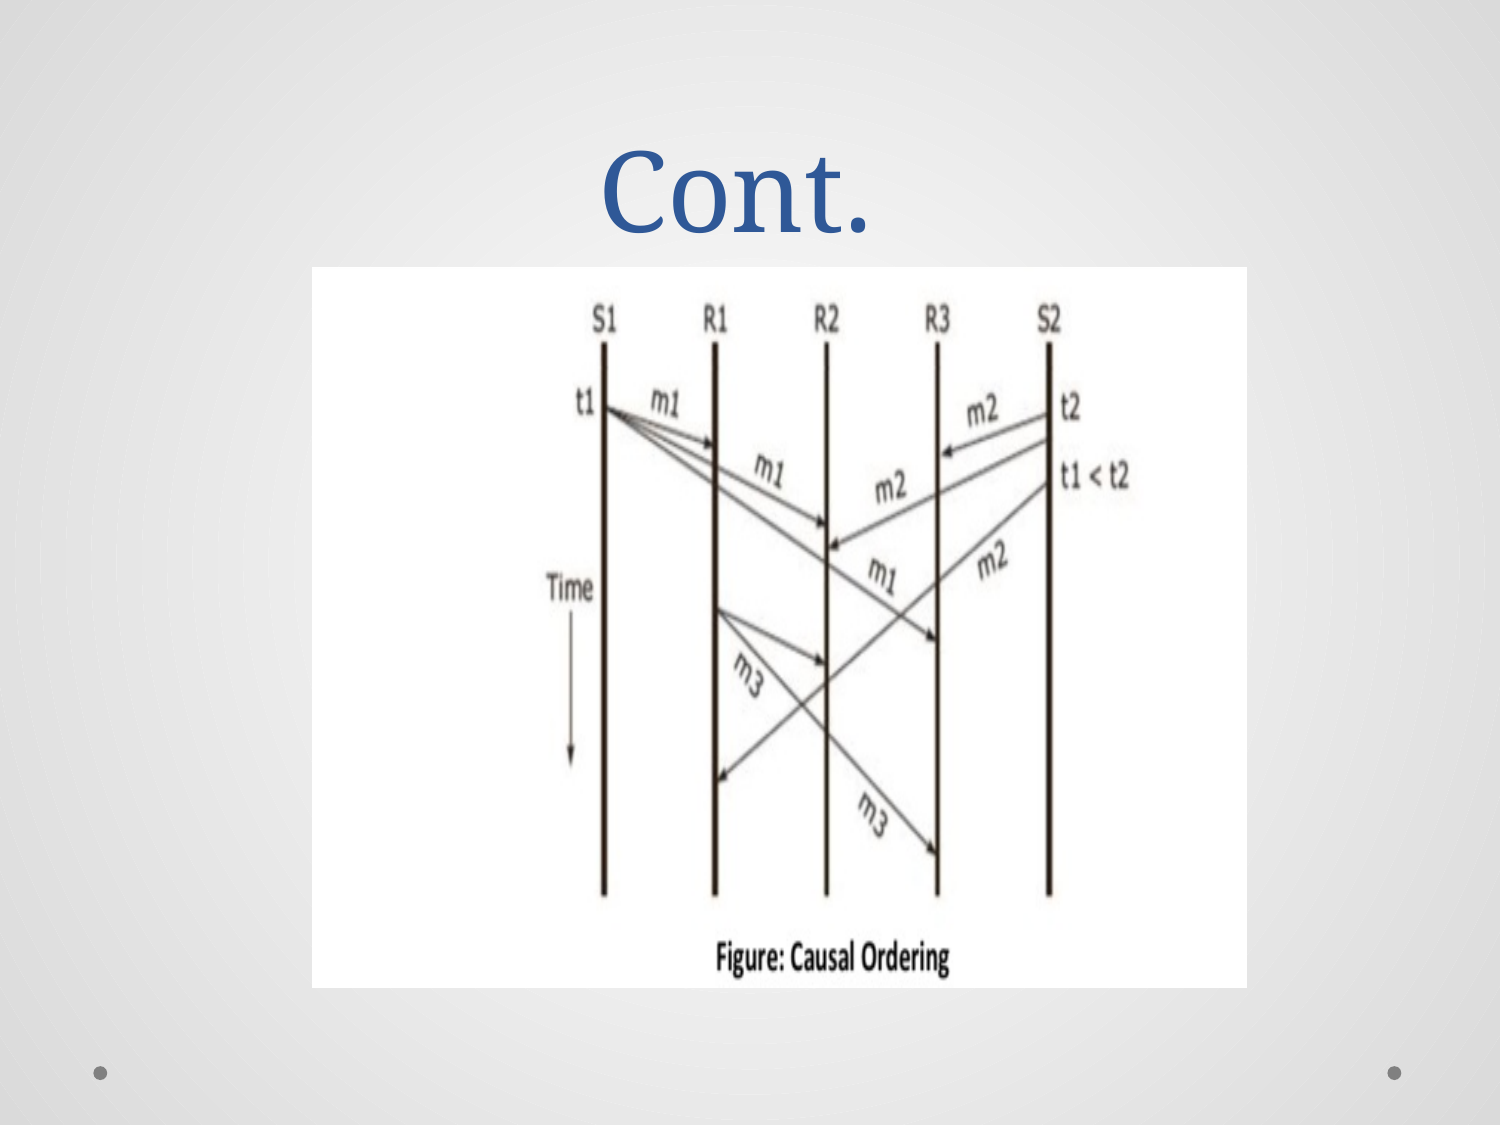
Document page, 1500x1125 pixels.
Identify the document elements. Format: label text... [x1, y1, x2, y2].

picture [312, 266, 1247, 988]
title Cont. [75, 0, 1425, 263]
